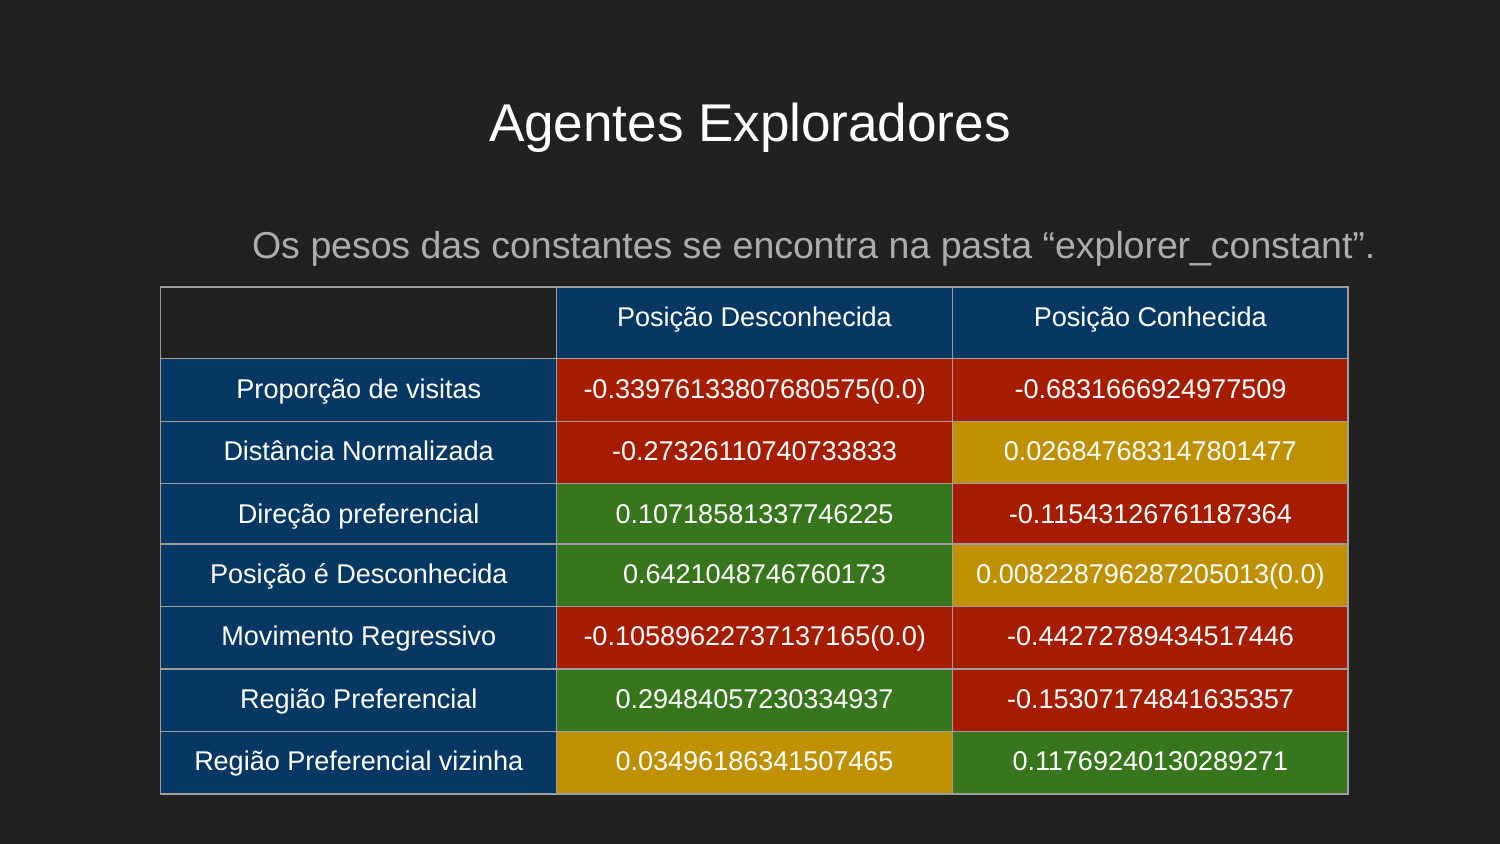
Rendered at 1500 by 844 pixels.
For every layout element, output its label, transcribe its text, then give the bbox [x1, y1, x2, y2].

table_cell 0.6421048746760173 [557, 545, 952, 606]
table_cell 0.11769240130289271 [953, 732, 1347, 793]
table_cell Região Preferencial vizinha [161, 732, 556, 793]
table_cell 0.29484057230334937 [557, 670, 952, 731]
table_cell Movimento Regressivo [161, 607, 556, 668]
table_cell Distância Normalizada [161, 422, 556, 483]
table_cell -0.15307174841635357 [953, 670, 1347, 731]
table_cell -0.33976133807680575(0.0) [557, 359, 952, 421]
table_cell Proporção de visitas [161, 359, 556, 421]
table_cell -0.6831666924977509 [953, 359, 1347, 421]
table_cell -0.44272789434517446 [953, 607, 1347, 668]
text_box Os pesos das constantes se encontra na pasta “explorer_constant”. [87, 206, 1422, 287]
table_cell 0.03496186341507465 [557, 732, 952, 793]
table_header Posição Desconhecida [557, 288, 952, 358]
table_header [161, 288, 556, 358]
table_cell 0.008228796287205013(0.0) [953, 545, 1347, 606]
title Agentes Exploradores [51, 72, 1449, 167]
table_cell Região Preferencial [161, 670, 556, 731]
table_cell 0.026847683147801477 [953, 422, 1347, 483]
table_cell Posição é Desconhecida [161, 545, 556, 606]
table_cell 0.10718581337746225 [557, 484, 952, 543]
table_cell -0.11543126761187364 [953, 484, 1347, 543]
table_cell -0.27326110740733833 [557, 422, 952, 483]
table_cell -0.10589622737137165(0.0) [557, 607, 952, 668]
table_header Posição Conhecida [953, 288, 1347, 358]
table_cell Direção preferencial [161, 484, 556, 543]
